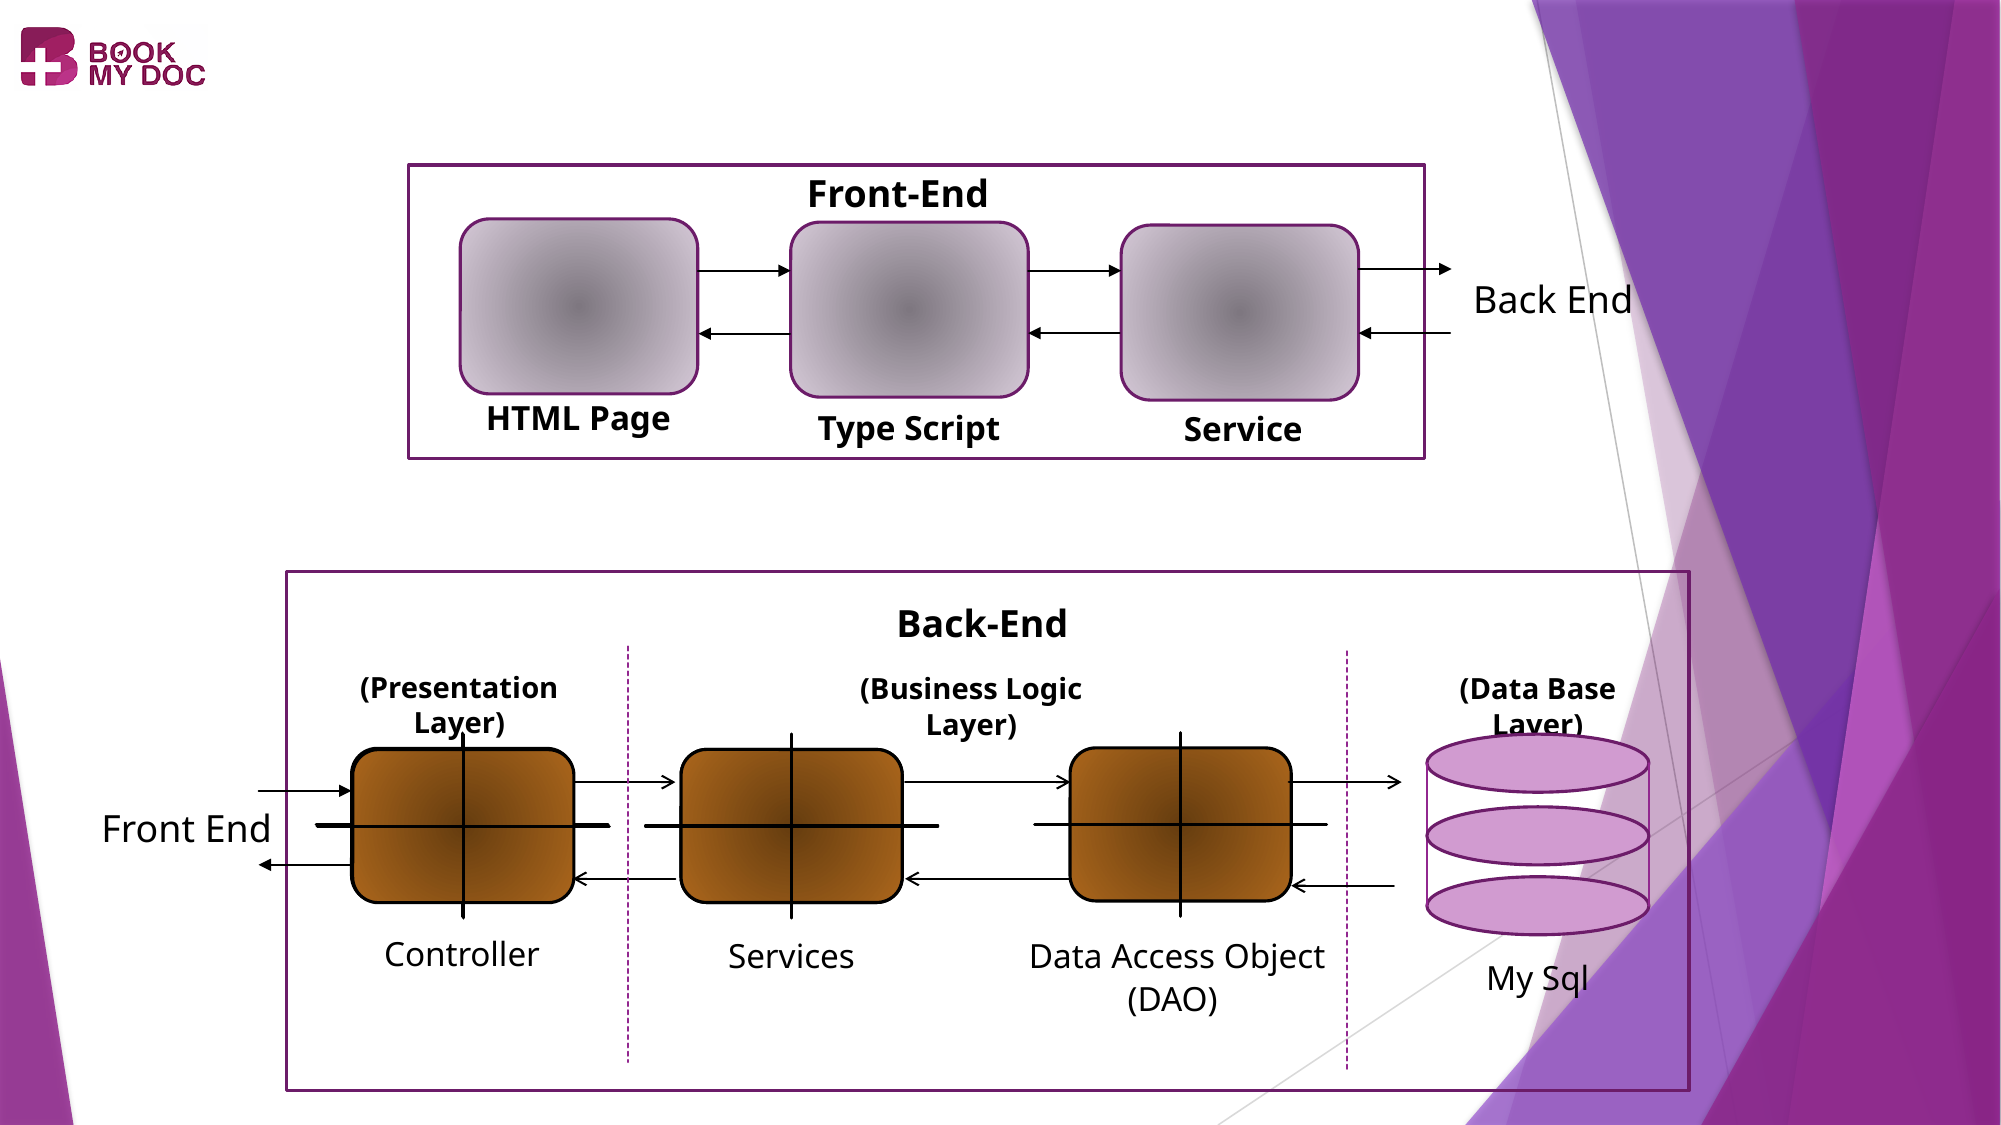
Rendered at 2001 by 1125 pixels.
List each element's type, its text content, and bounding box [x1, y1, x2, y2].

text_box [408, 162, 1453, 459]
picture [13, 24, 209, 92]
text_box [258, 570, 1690, 1092]
text_box Back End [1458, 268, 1649, 329]
text_box Front End [86, 797, 253, 858]
